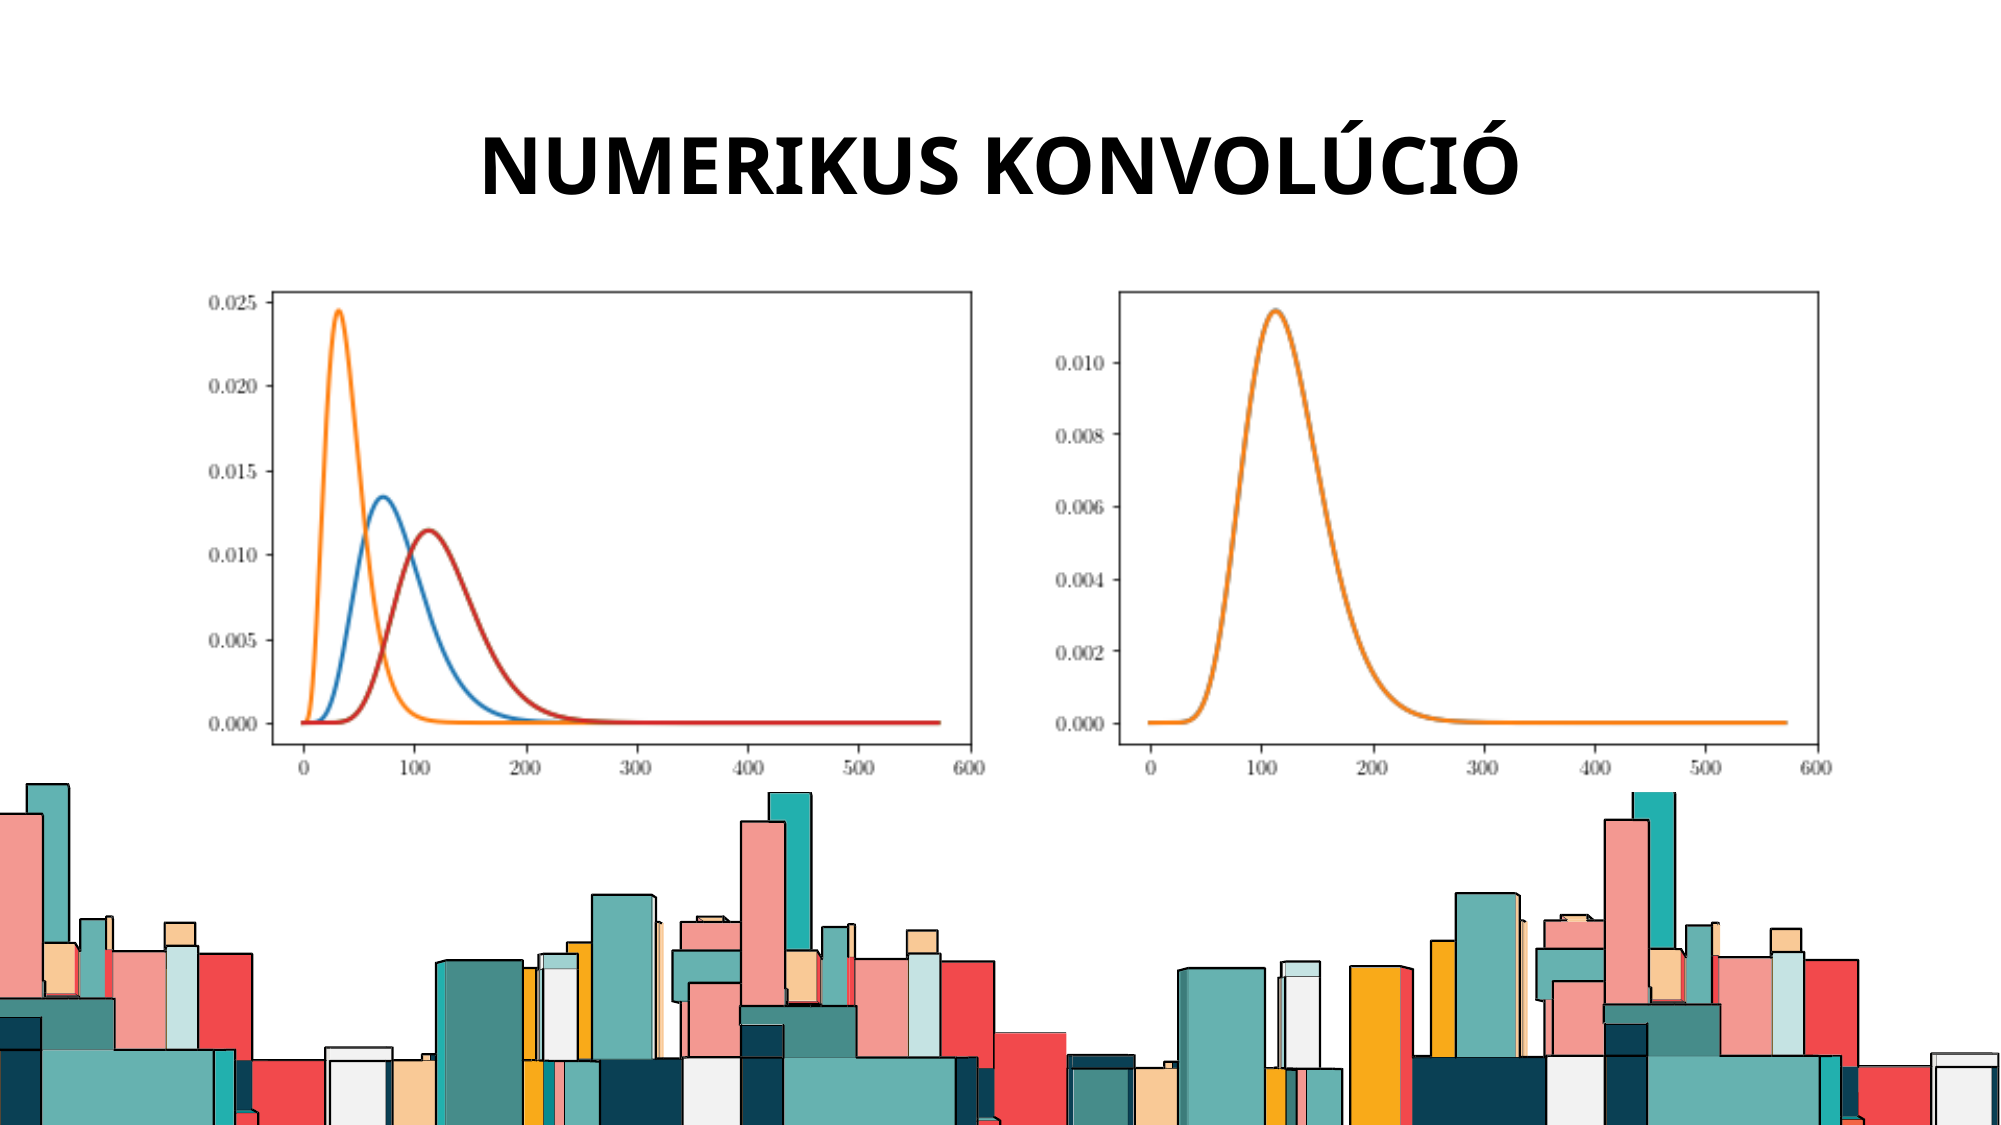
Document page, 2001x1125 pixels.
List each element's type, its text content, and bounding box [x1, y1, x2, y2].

picture [1042, 277, 1847, 793]
title NUMERIKUS KONVOLúció [154, 60, 1847, 278]
picture [195, 277, 1000, 793]
